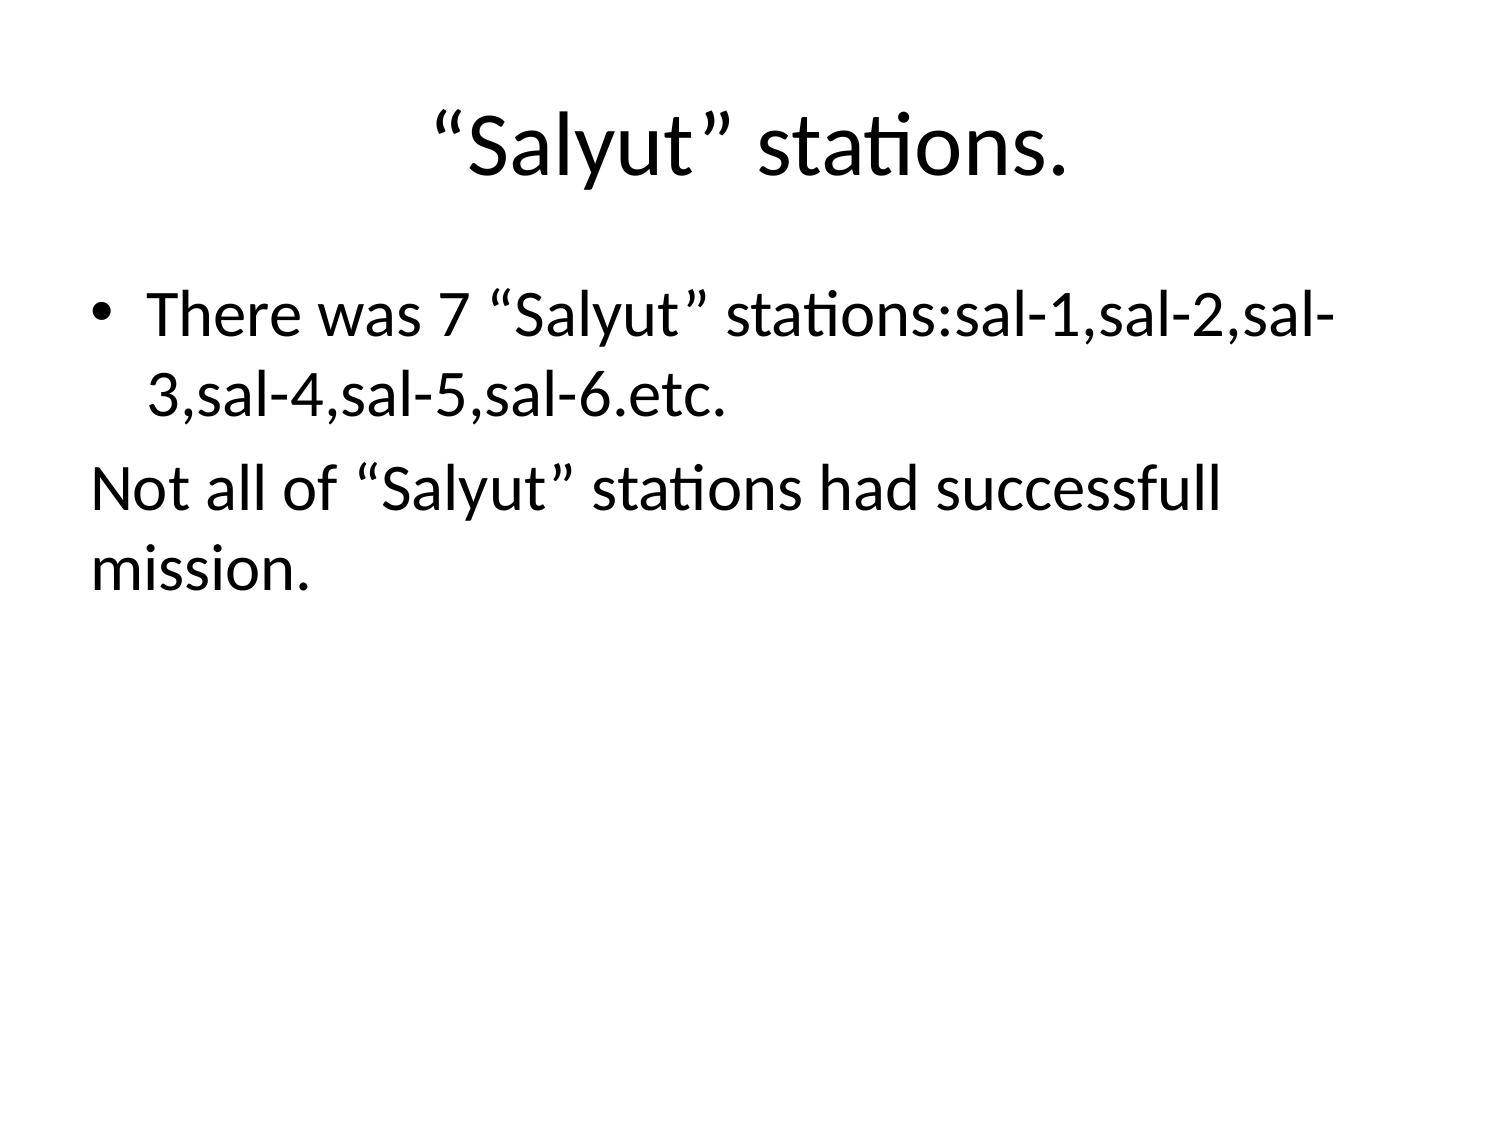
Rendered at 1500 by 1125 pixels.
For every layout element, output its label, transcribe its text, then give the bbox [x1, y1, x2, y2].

list There was 7 “Salyut” stations:sal-1,sal-2,sal-3,sal-4,sal-5,sal-6.etc. Not all of “Salyut” stations had successfull mission. [75, 262, 1425, 1005]
title “Salyut” stations. [75, 45, 1425, 233]
